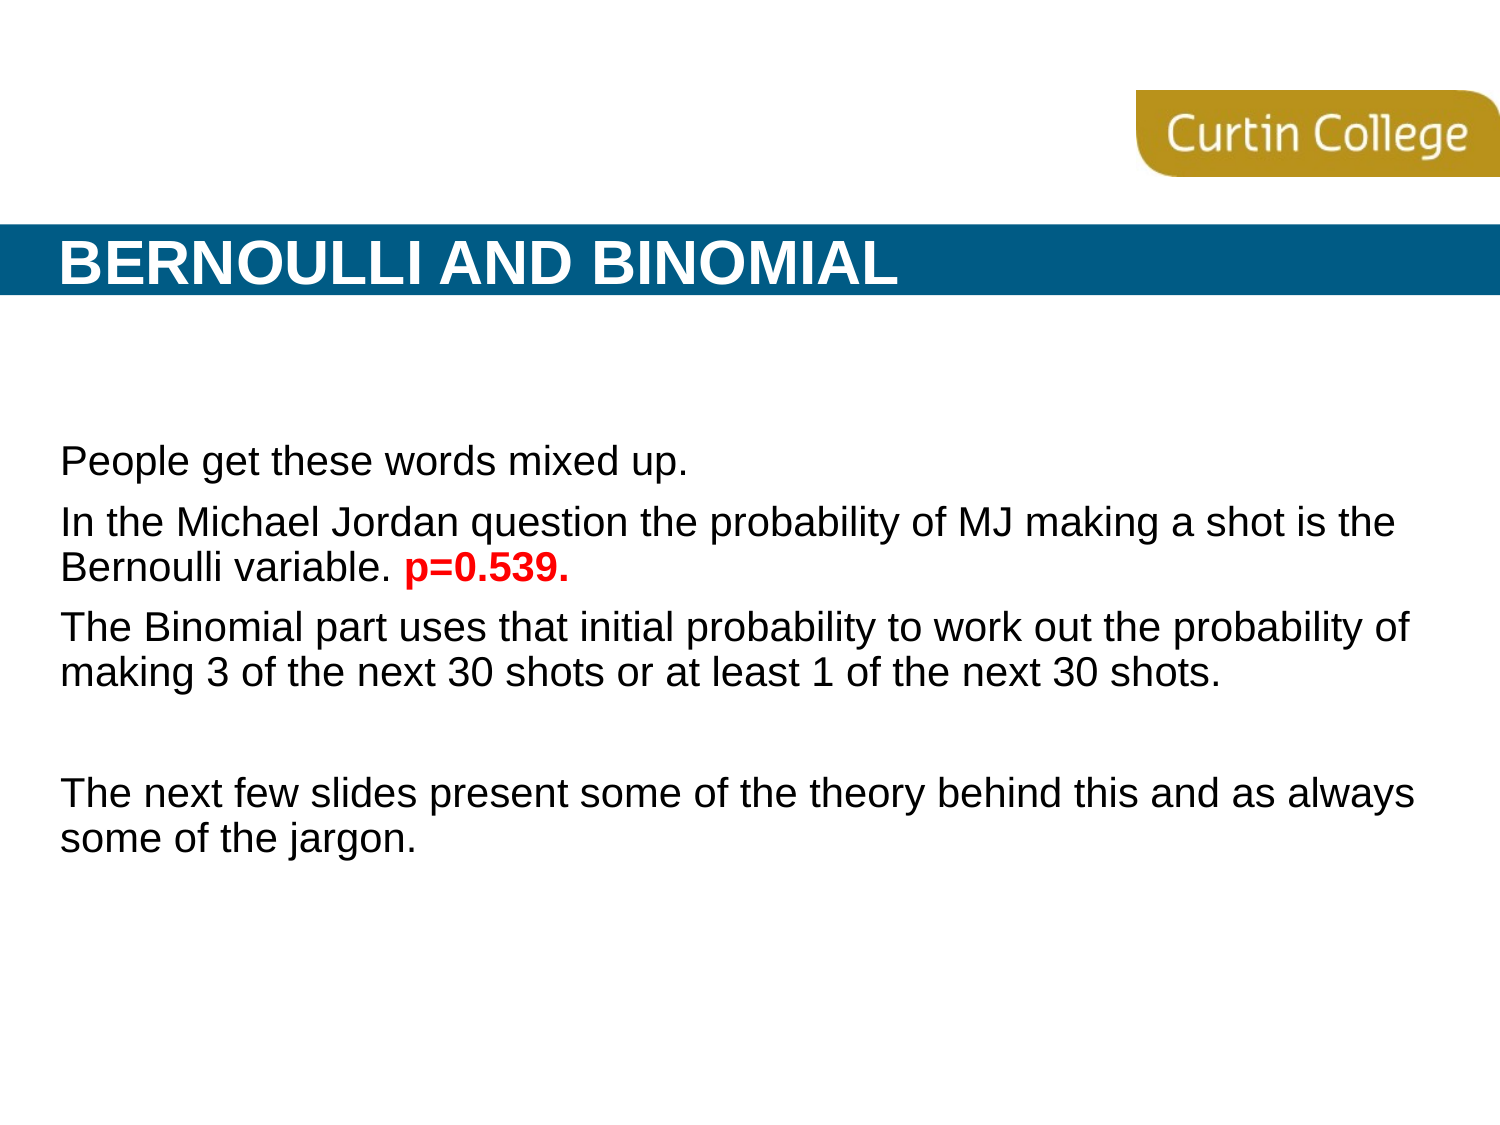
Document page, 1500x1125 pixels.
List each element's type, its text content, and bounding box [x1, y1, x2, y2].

picture [1136, 90, 1500, 177]
list People get these words mixed up. In the Michael Jordan question the probability of MJ making a shot is the Bernoulli variable. p=0.539. The Binomial part uses that initial probability to work out the probability of making 3 of the next 30 shots or at least 1 of the next 30 shots. The next few slides present some of the theory behind this and as always some of the jargon. [45, 431, 1451, 1016]
title Bernoulli and Binomial [0, 224, 1500, 296]
